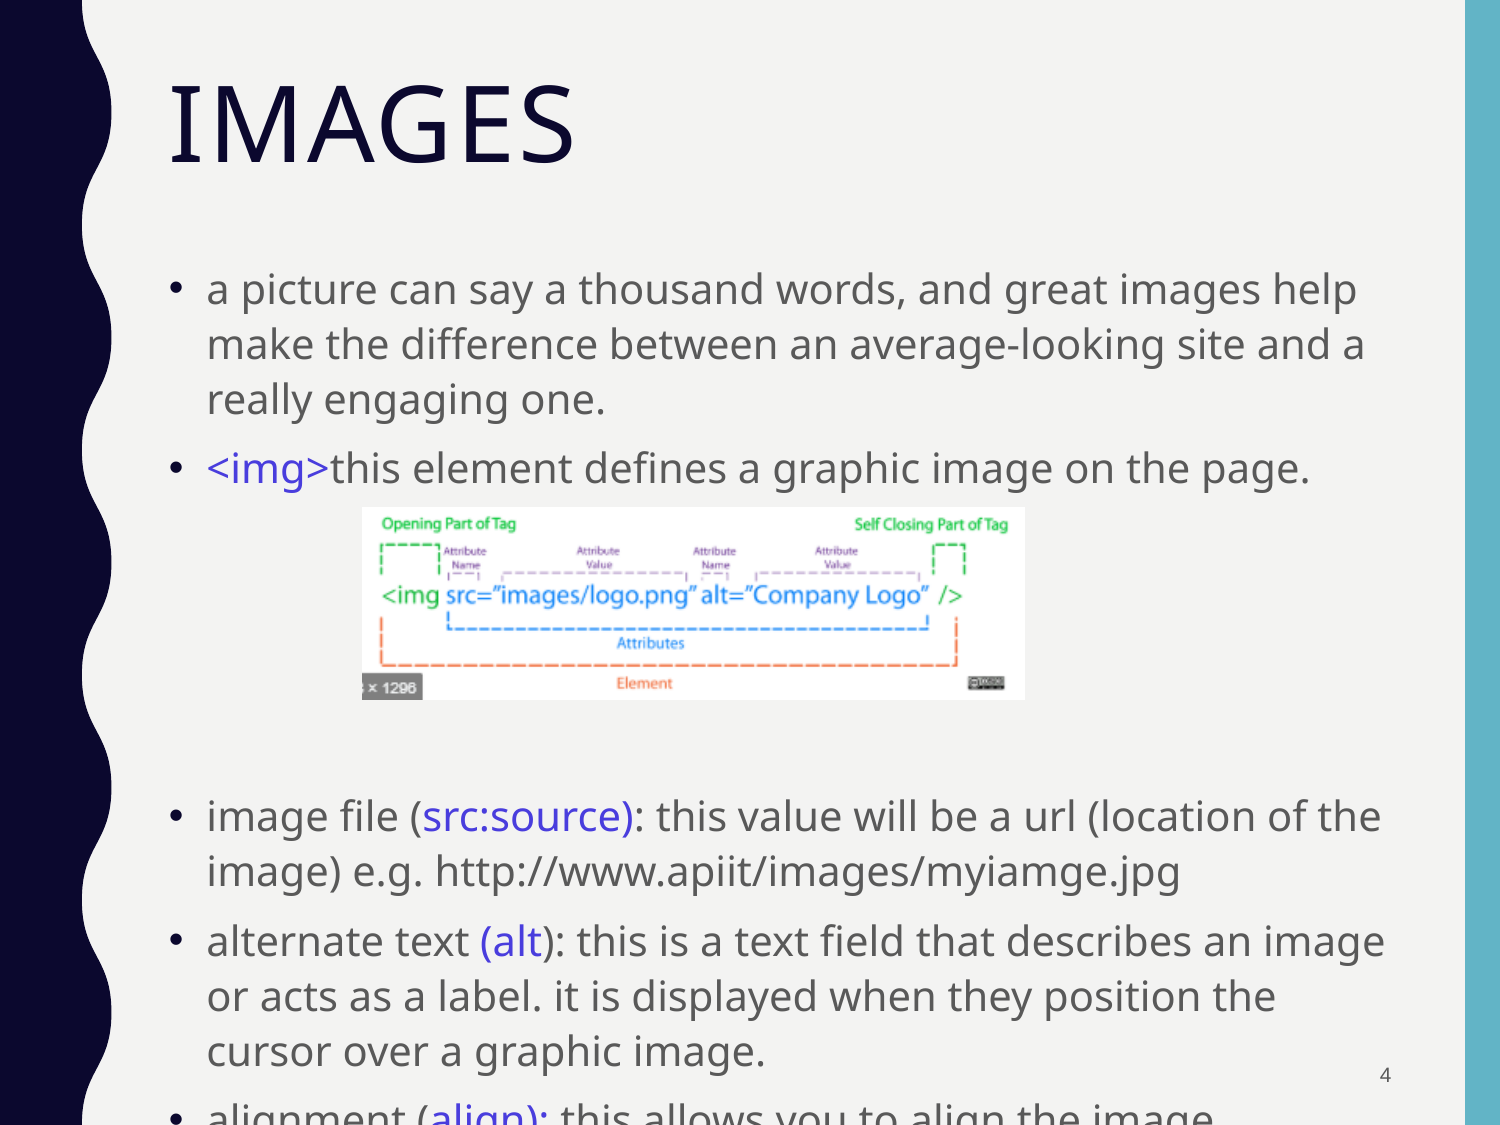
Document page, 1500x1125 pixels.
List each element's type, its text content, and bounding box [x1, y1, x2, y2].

list a picture can say a thousand words, and great images help make the difference between an average-looking site and a really engaging one. <img>this element defines a graphic image on the page. image file (src:source): this value will be a url (location of the image) e.g. http://www.apiit/images/myiamge.jpg alternate text (alt): this is a text field that describes an image or acts as a label. it is displayed when they position the cursor over a graphic image. alignment (align): this allows you to align the image [153, 249, 1407, 1125]
slide_number 4 [1059, 1045, 1407, 1103]
picture [362, 507, 1025, 700]
title Images [153, 62, 1407, 249]
